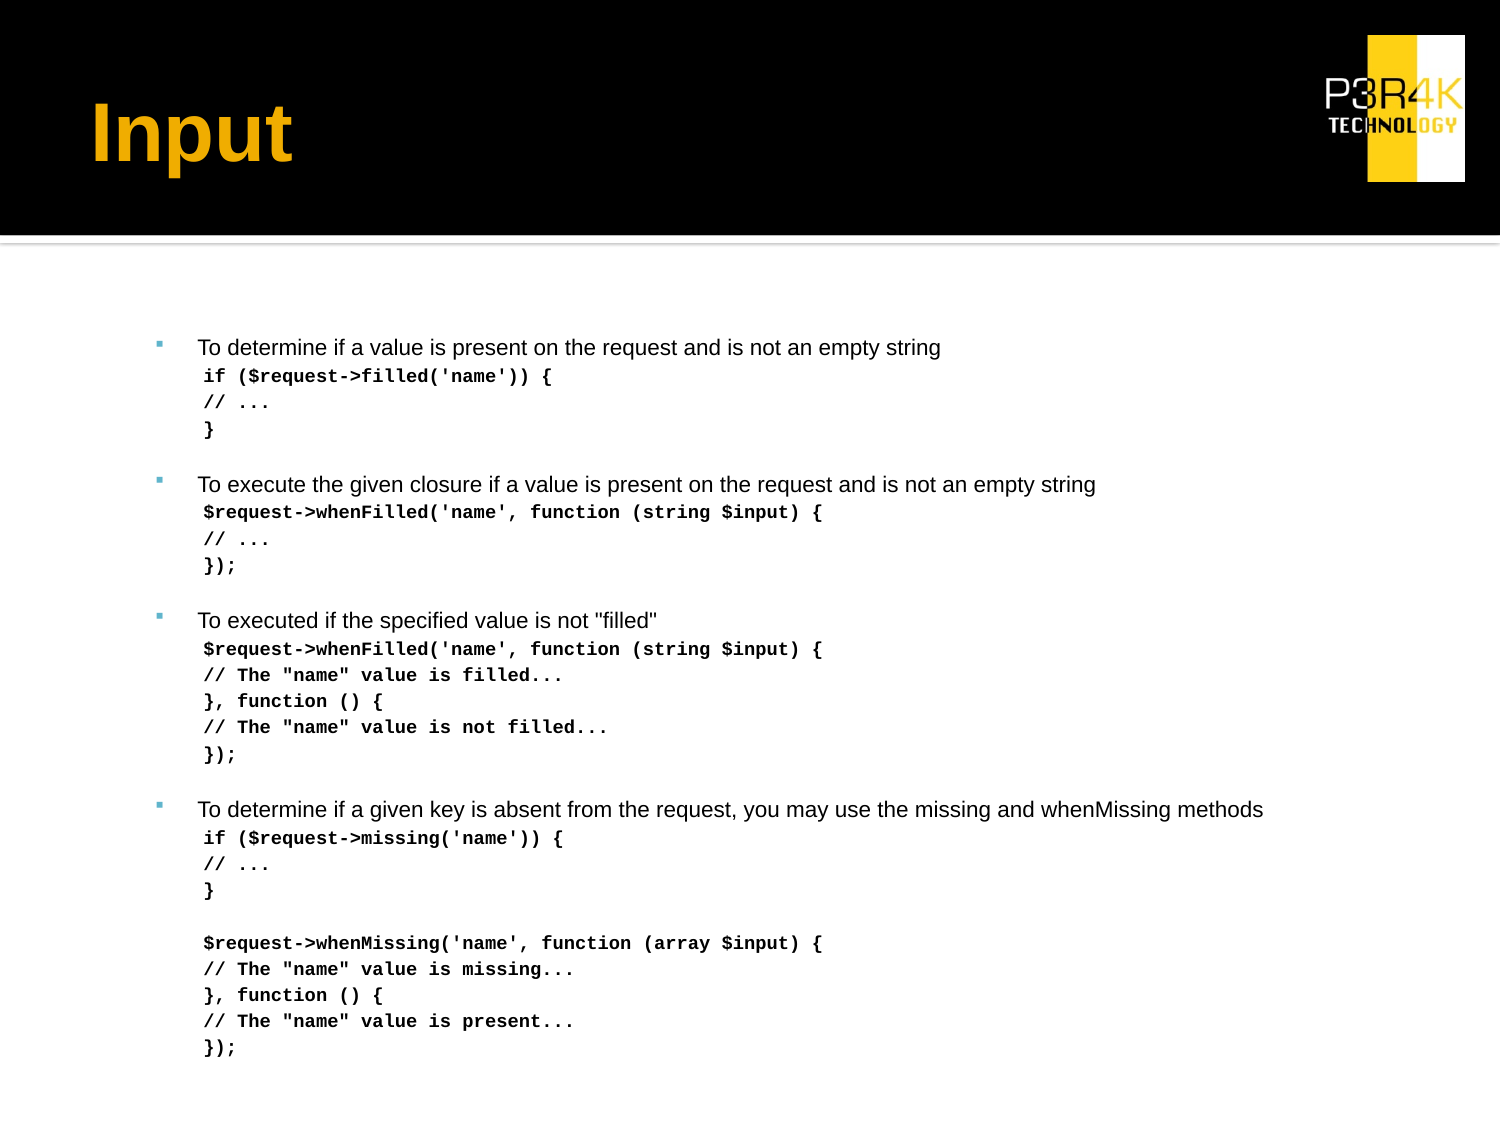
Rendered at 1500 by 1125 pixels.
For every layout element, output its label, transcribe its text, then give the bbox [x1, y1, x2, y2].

picture [1425, 35, 1465, 182]
title Input [75, 25, 1425, 231]
list To determine if a value is present on the request and is not an empty string if ($request->filled('name')) { // ... } To execute the given closure if a value is present on the request and is not an empty string $request->whenFilled('name', function (string $input) { // ... }); To executed if the specified value is not "filled" $request->whenFilled('name', function (string $input) { // The "name" value is filled... }, function () { // The "name" value is not filled... }); To determine if a given key is absent from the request, you may use the missing and whenMissing methods if ($request->missing('name')) { // ... } $request->whenMissing('name', function (array $input) { // The "name" value is missing... }, function () { // The "name" value is present... }); [75, 291, 1425, 1071]
